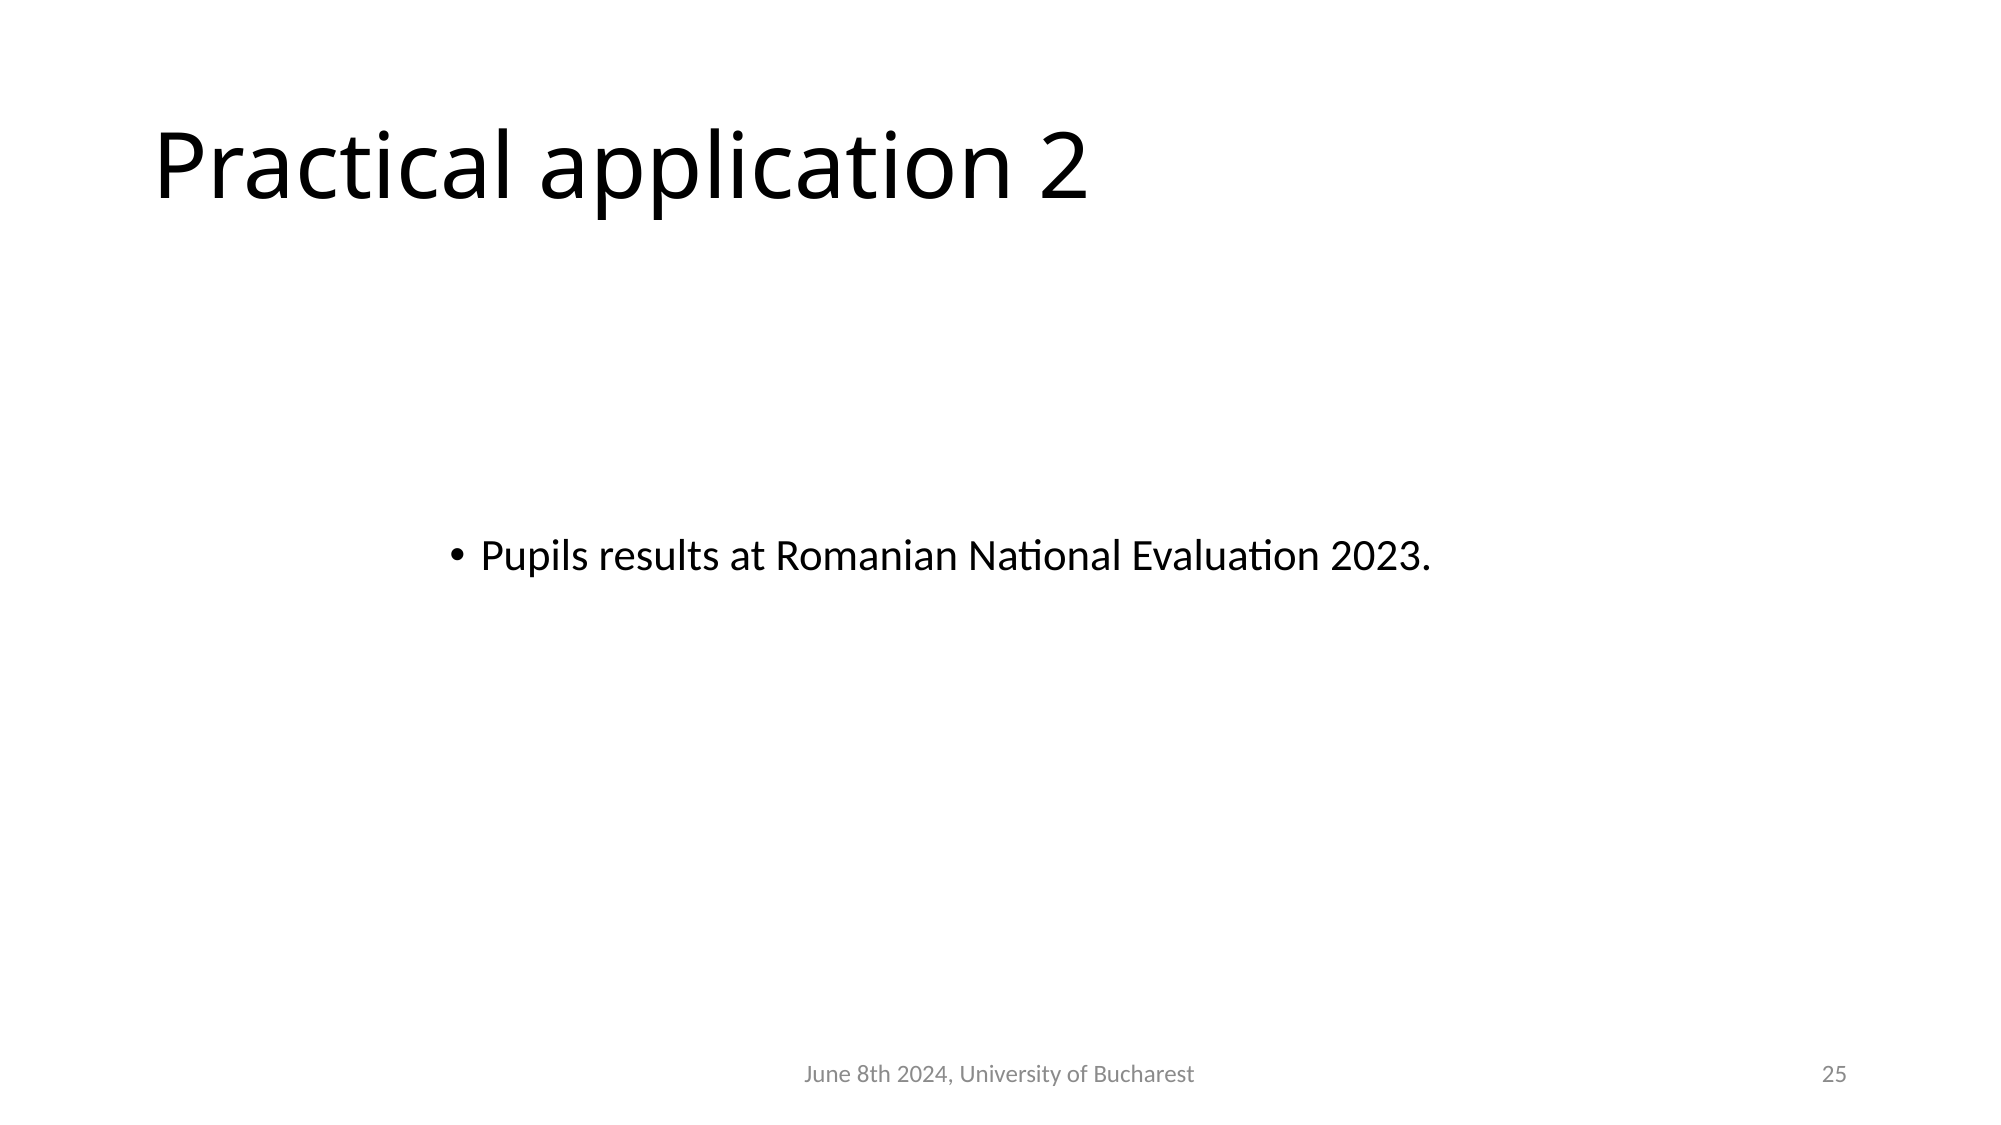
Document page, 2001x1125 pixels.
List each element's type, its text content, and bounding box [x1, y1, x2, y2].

slide_number 25 [1412, 1042, 1863, 1103]
title Practical application 2 [137, 59, 1863, 278]
footer June 8th 2024, University of Bucharest [662, 1042, 1338, 1103]
list Pupils results at Romanian National Evaluation 2023. [434, 524, 1665, 615]
